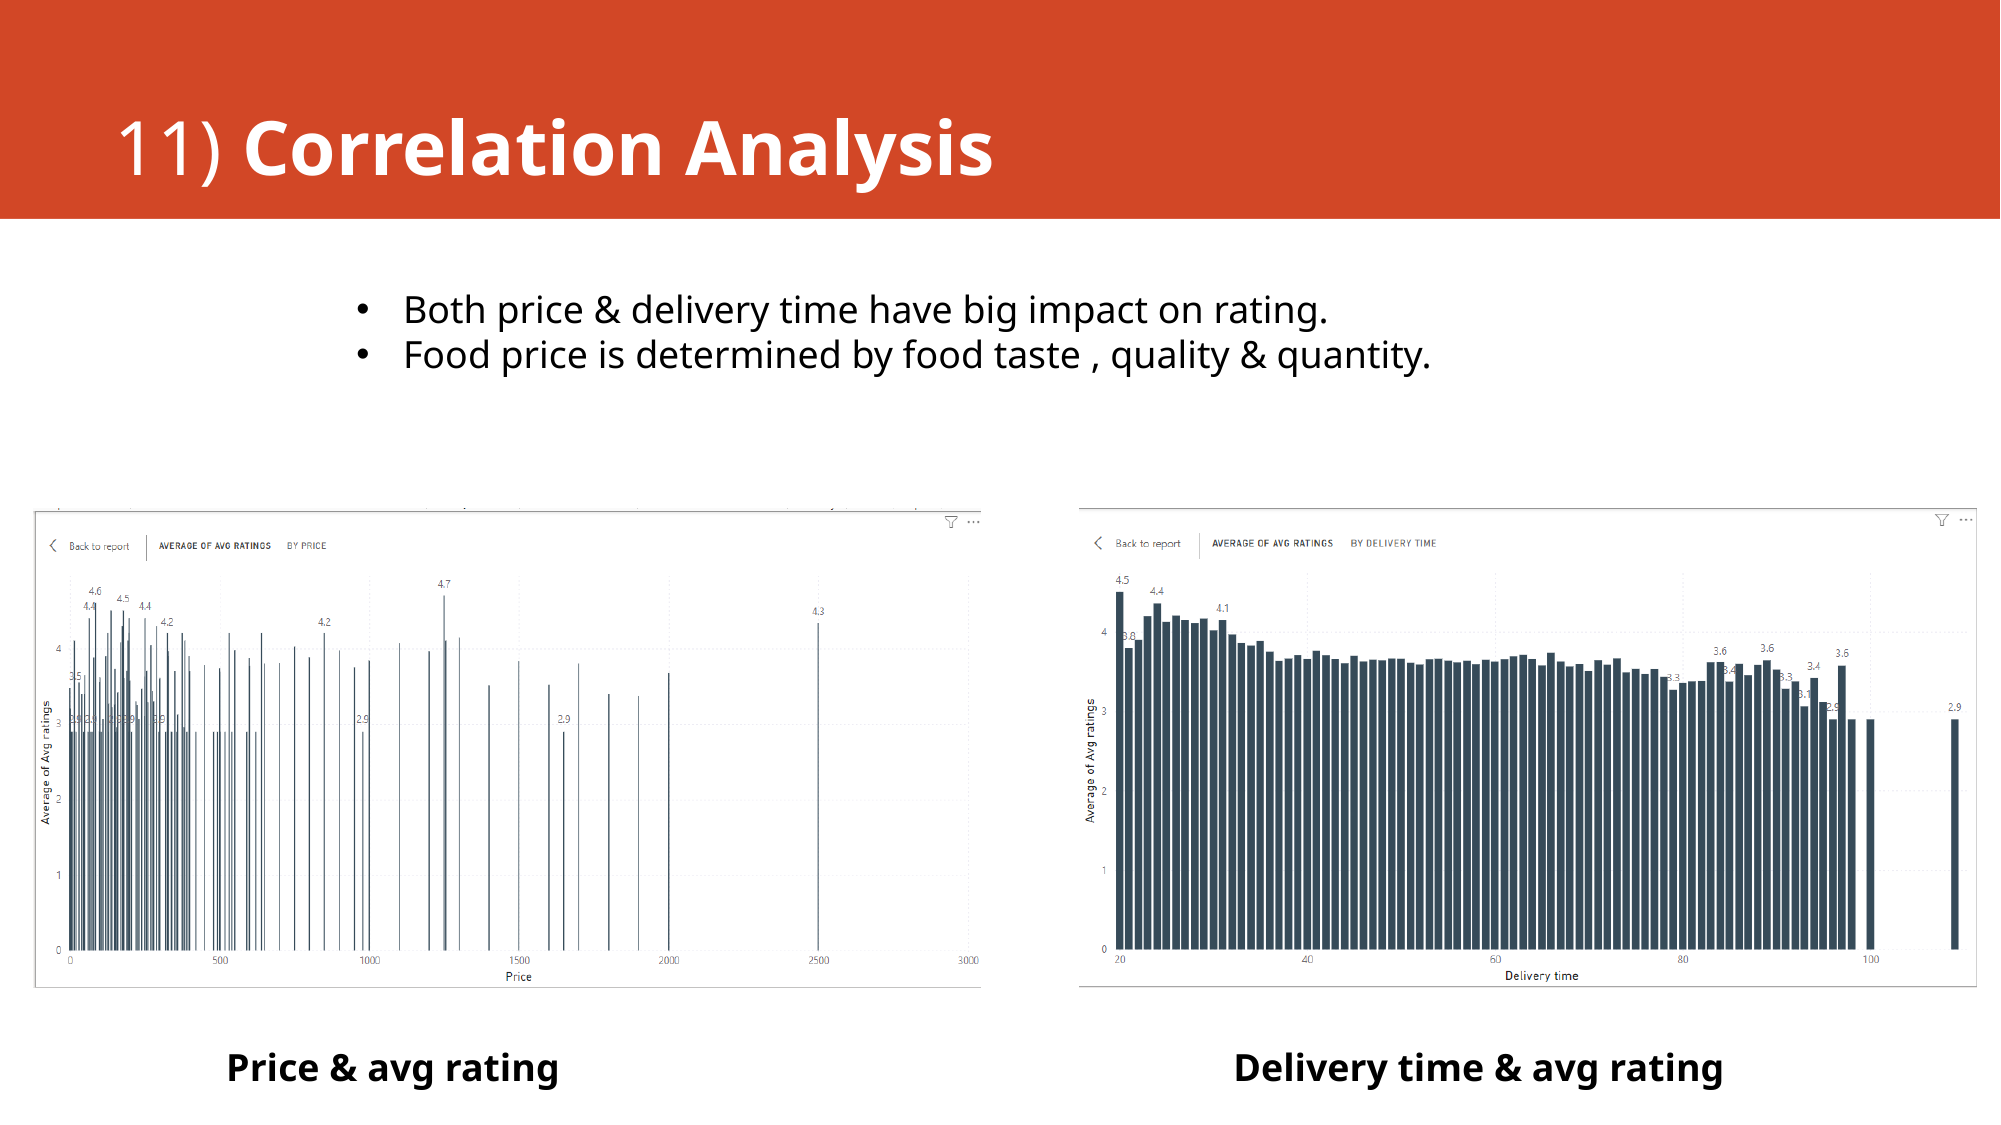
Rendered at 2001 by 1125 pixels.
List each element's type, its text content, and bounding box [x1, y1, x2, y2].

picture [33, 508, 981, 988]
picture [1079, 508, 1977, 988]
text_box Both price & delivery time have big impact on rating. Food price is determined by food taste , quality & quantity. [341, 278, 1482, 384]
title 11) Correlation Analysis [99, 0, 1863, 199]
text_box Price & avg rating [211, 1036, 638, 1097]
text_box Delivery time & avg rating [1218, 1036, 1838, 1097]
